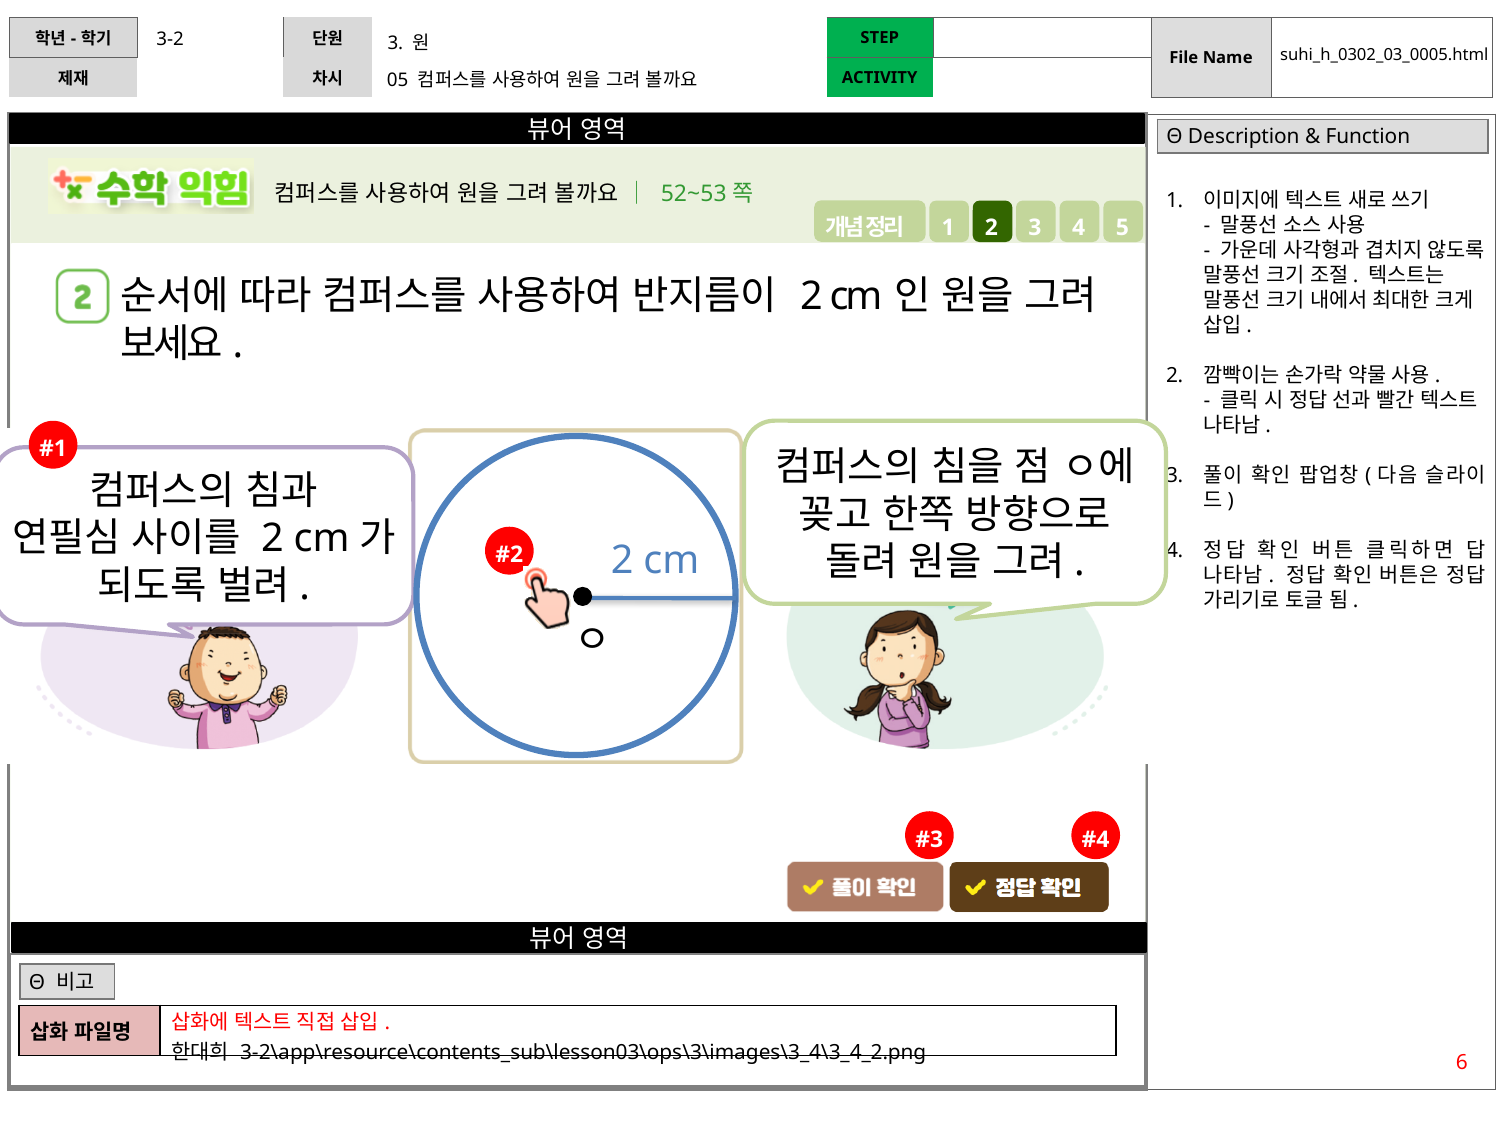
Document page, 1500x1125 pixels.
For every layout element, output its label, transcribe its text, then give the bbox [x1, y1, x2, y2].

text_box #1 [34, 418, 72, 426]
text_box 컴퍼스의 침을 점 ㅇ에 꽂고 한쪽 방향으로 돌려 원을 그려. [753, 418, 1169, 593]
table_header Θ Description & Function [1158, 120, 1487, 152]
picture [48, 158, 254, 214]
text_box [416, 435, 751, 756]
text_box #4 [1069, 809, 1123, 858]
table_header 삽화 파일명 [20, 1006, 159, 1055]
picture [52, 264, 112, 327]
table_header 삽화에 텍스트 직접 삽입. 한대희 3-2\app\resource\contents_sub\lesson03\ops\3\images\3_4\3_4_2.png [161, 1006, 1115, 1055]
picture [784, 858, 944, 913]
text_box 이미지에 텍스트 새로 쓰기 - 말풍선 소스 사용 - 가운데 사각형과 겹치지 않도록 말풍선 크기 조절. 텍스트는 말풍선 크기 내에서 최대한 크게 삽입. 깜빡이는 손가락 약물 사용. - 클릭 시 정답 선과 빨간 텍스트 나타남. 풀이 확인 팝업창(다음 슬라이드) 정답 확인 버튼 클릭하면 답 나타남. 정답 확인 버튼은 정답 가리기로 토글 됨. [1151, 179, 1500, 644]
picture [948, 858, 1111, 913]
picture [7, 427, 1158, 764]
text_box 순서에 따라 컴퍼스를 사용하여 반지름이 2 cm인 원을 그려 보세요. [105, 263, 1109, 373]
text_box 05 컴퍼스를 사용하여 원을 그려 볼까요 [372, 60, 821, 96]
text_box #3 [902, 809, 956, 858]
text_box suhi_h_0302_03_0005.html [1265, 36, 1500, 72]
text_box 3. 원 [372, 23, 828, 48]
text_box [810, 191, 1149, 249]
text_box 컴퍼스를 사용하여 원을 그려 볼까요 │ 52~53쪽 [259, 171, 808, 214]
text_box 3-2 [141, 18, 284, 55]
